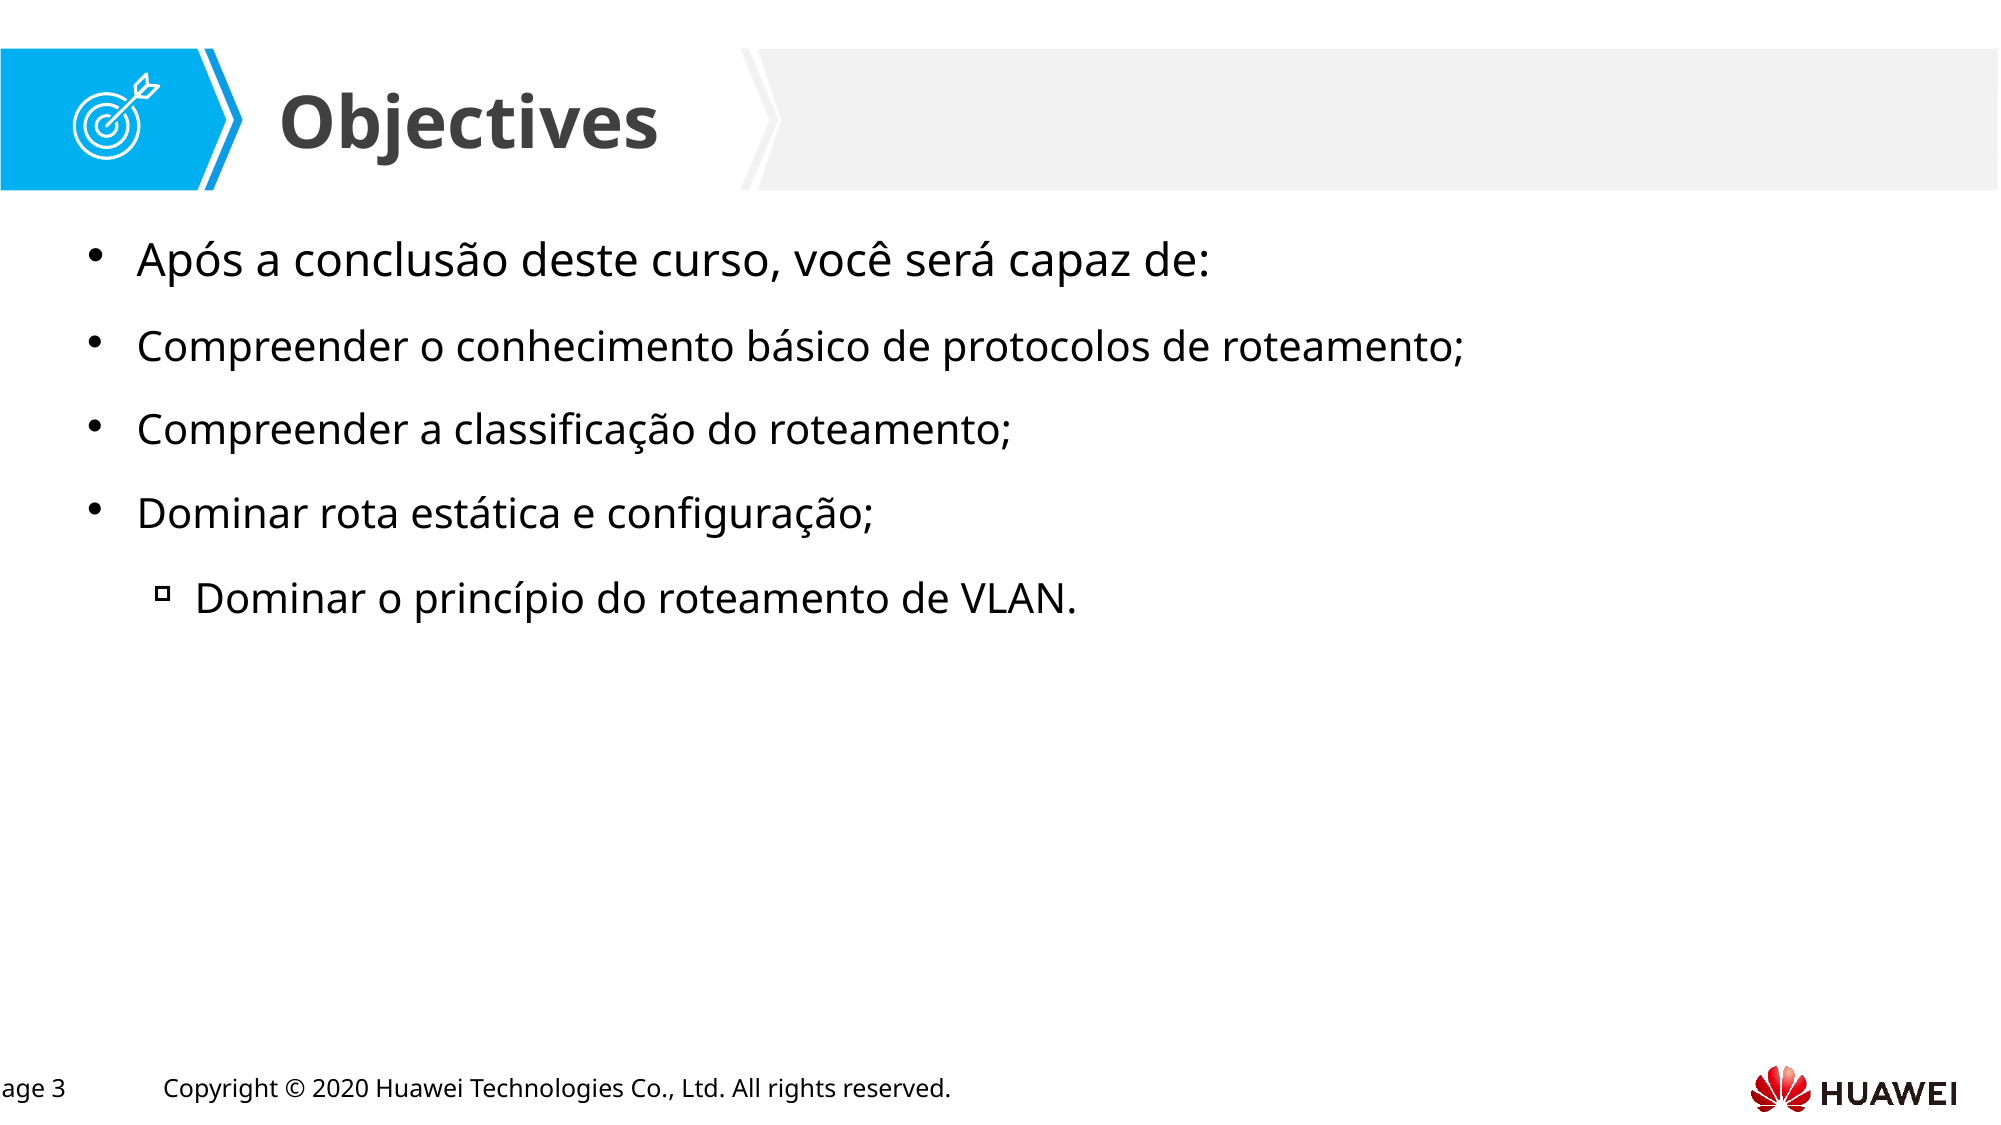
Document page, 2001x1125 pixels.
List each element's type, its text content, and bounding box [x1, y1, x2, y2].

picture [1751, 1066, 1956, 1112]
list Após a conclusão deste curso, você será capaz de: Compreender o conhecimento básico de protocolos de roteamento; Compreender a classificação do roteamento; Dominar rota estática e configuração; Dominar o princípio do roteamento de VLAN. [73, 202, 1929, 971]
